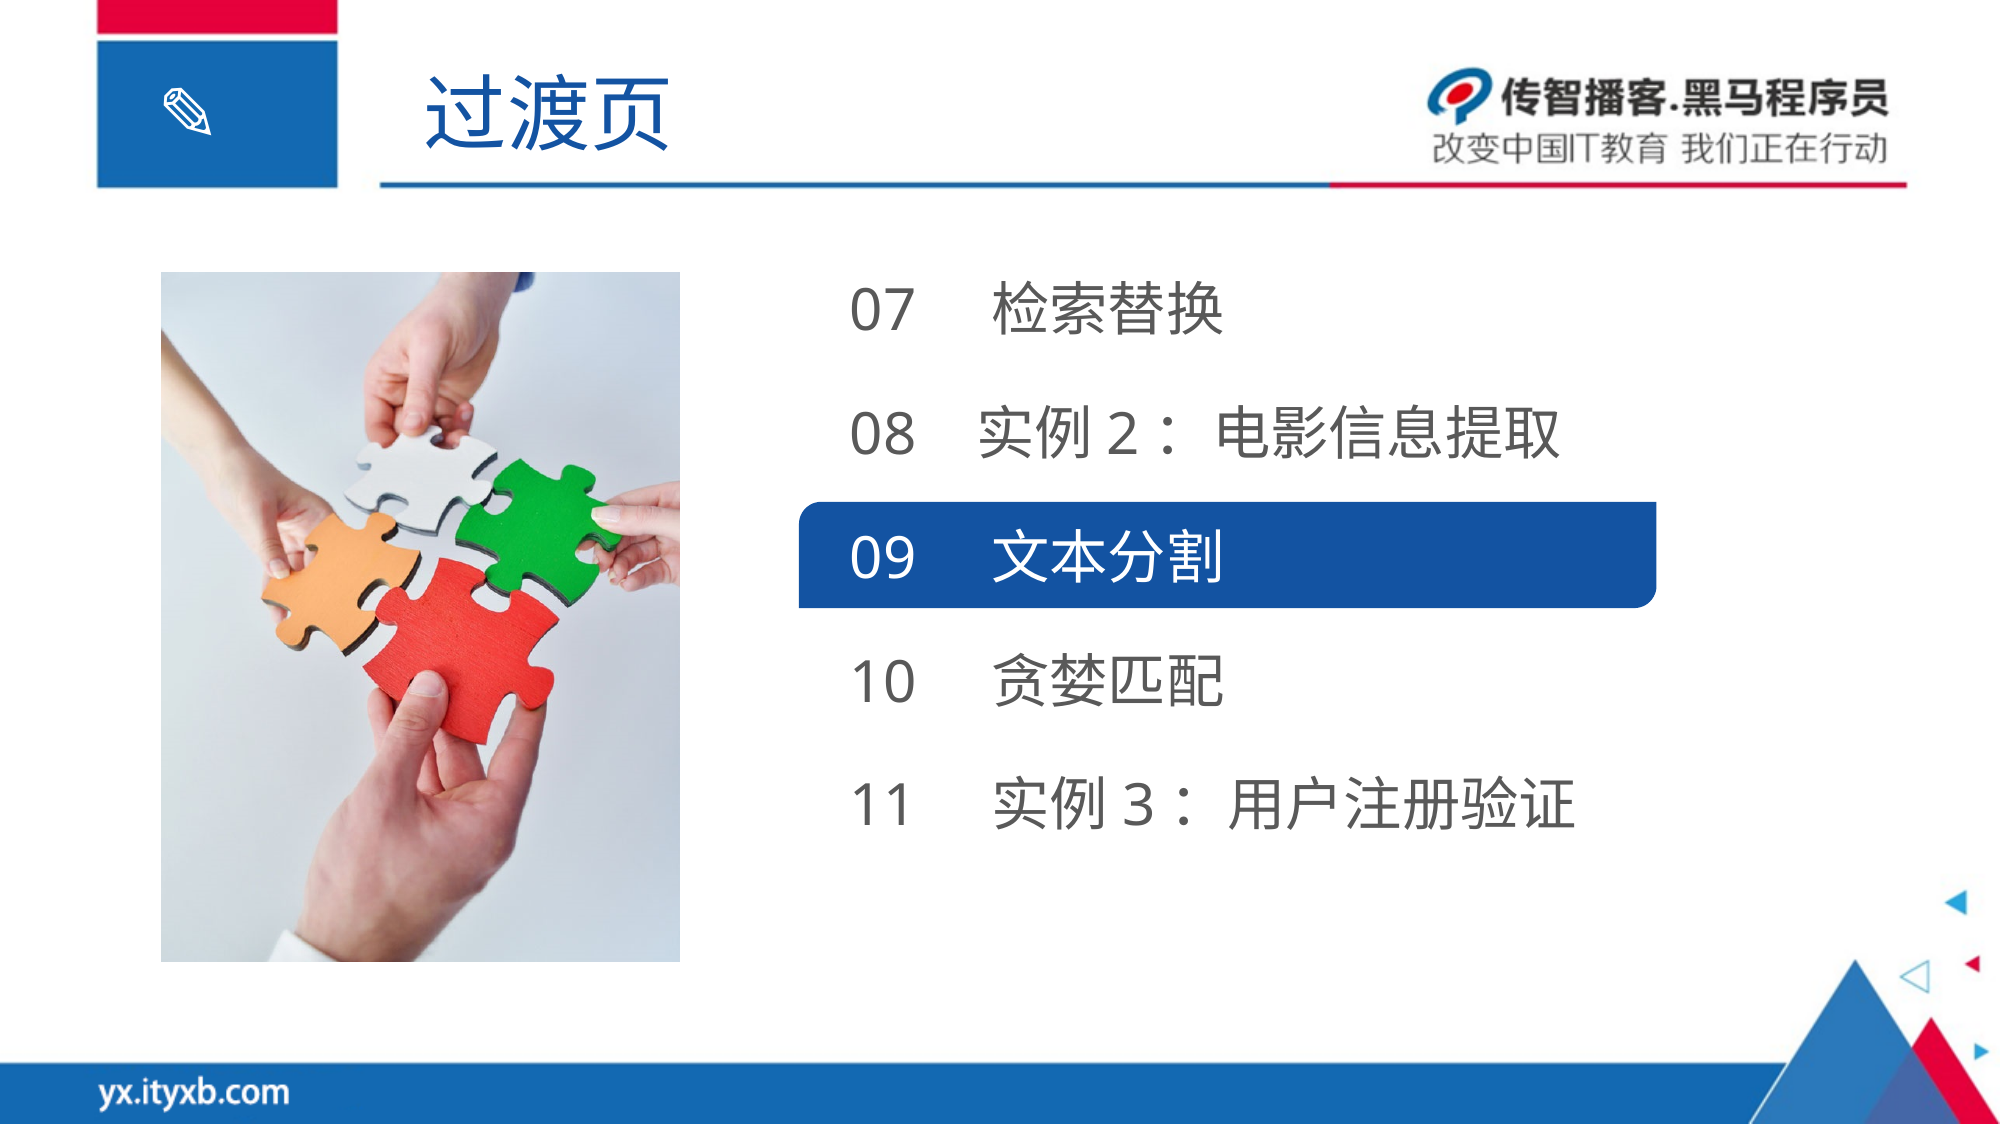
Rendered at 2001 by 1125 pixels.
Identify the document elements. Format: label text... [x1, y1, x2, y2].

text_box 07 检索替换 [849, 272, 1657, 343]
picture [0, 0, 2000, 1124]
text_box 10 贪婪匹配 [849, 643, 1657, 714]
text_box 09 文本分割 [849, 519, 1657, 590]
text_box 过渡页 [409, 53, 899, 169]
text_box 11 实例3：用户注册验证 [849, 767, 1657, 838]
text_box 08 实例2：电影信息提取 [849, 395, 1657, 467]
text_box [797, 500, 1658, 610]
